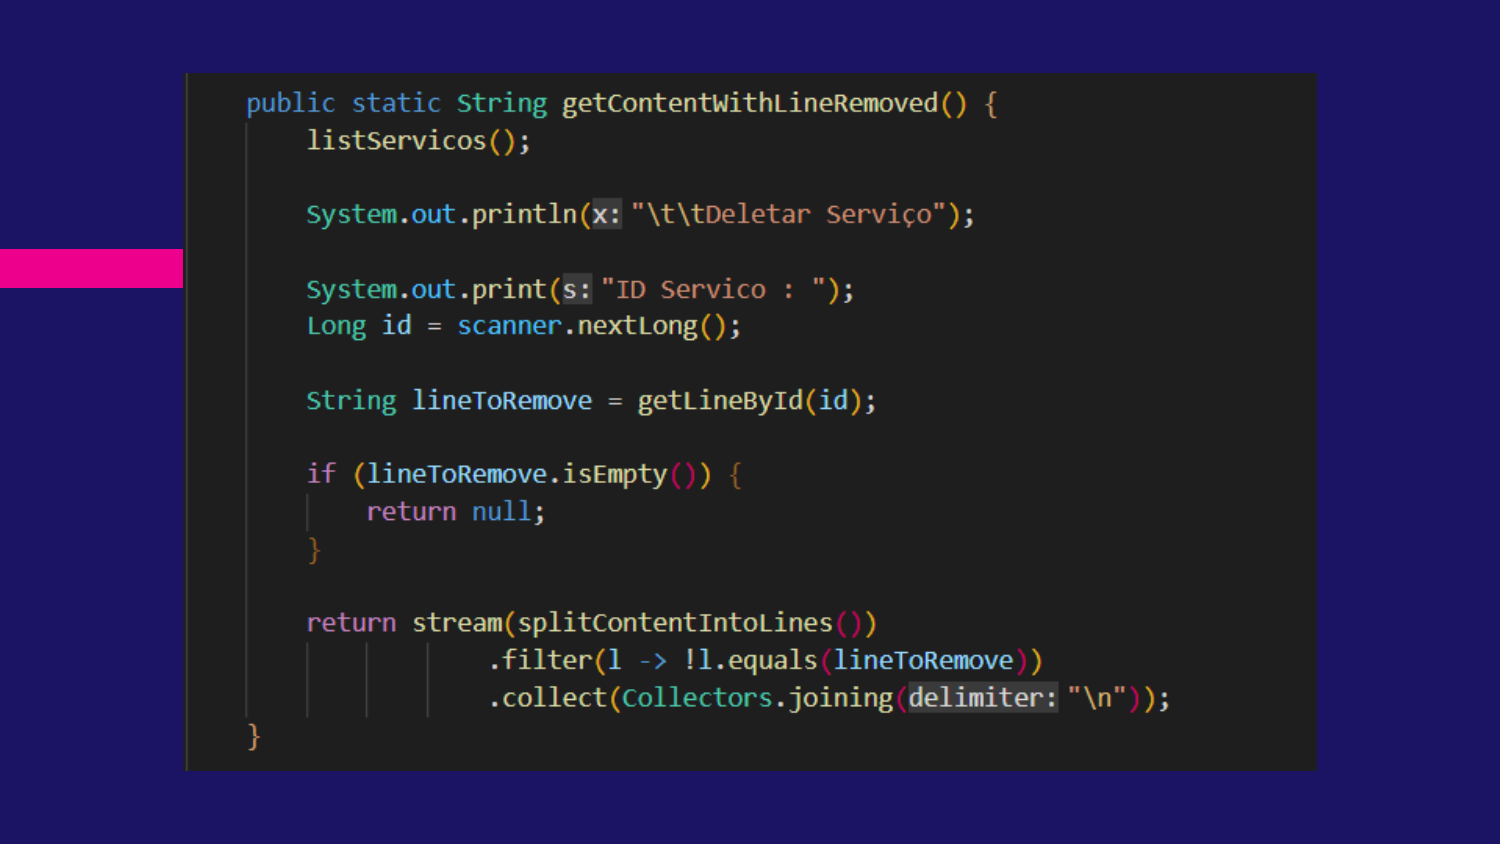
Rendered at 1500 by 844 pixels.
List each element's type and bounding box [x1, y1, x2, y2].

picture [183, 73, 1317, 771]
